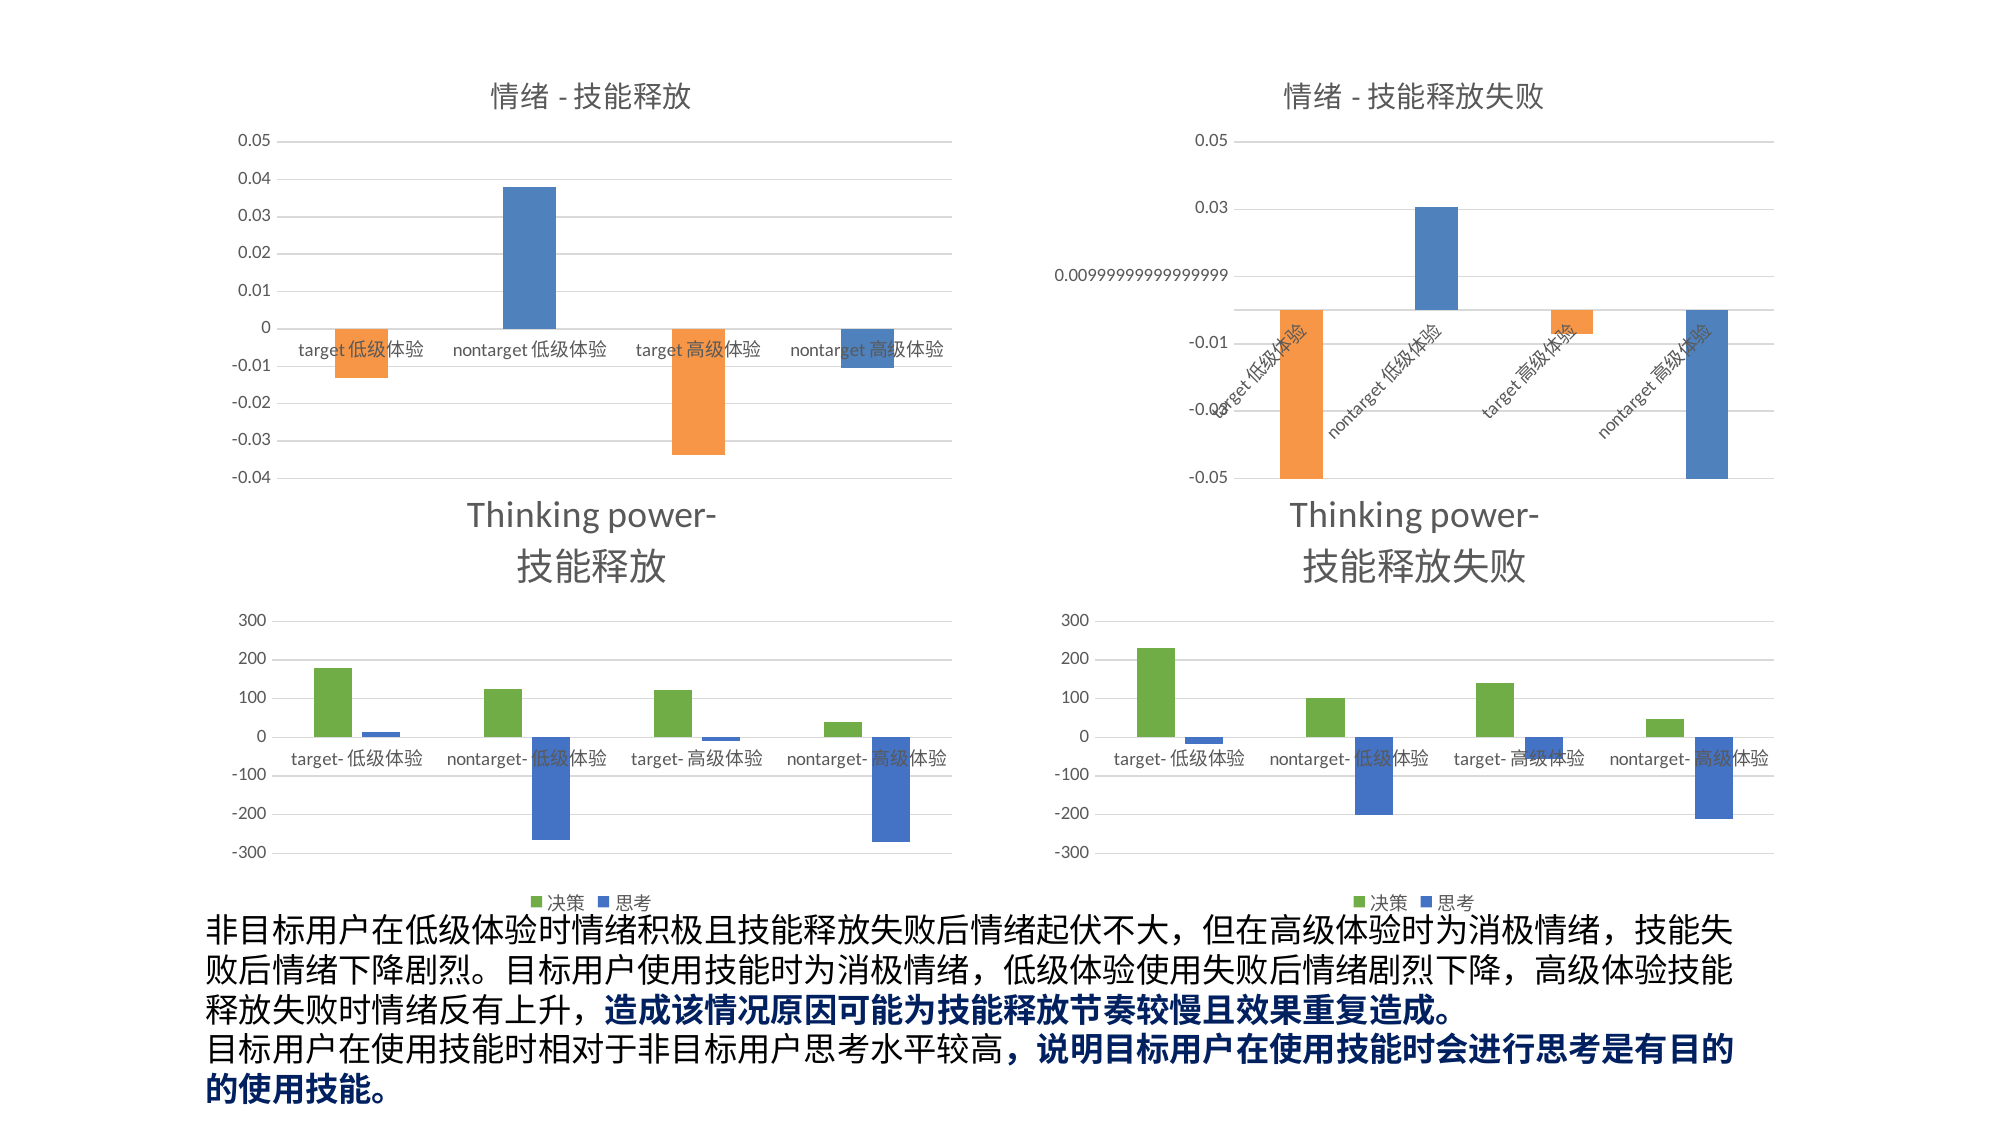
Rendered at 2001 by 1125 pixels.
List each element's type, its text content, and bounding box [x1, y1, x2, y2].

text_box 非目标用户在低级体验时情绪积极且技能释放失败后情绪起伏不大，但在高级体验时为消极情绪，技能失败后情绪下降剧烈。目标用户使用技能时为消极情绪，低级体验使用失败后情绪剧烈下降，高级体验技能释放失败时情绪反有上升，造成该情况原因可能为技能释放节奏较慢且效果重复造成。 目标用户在使用技能时相对于非目标用户思考水平较高，说明目标用户在使用技能时会进行思考是有目的的使用技能。 [190, 901, 1770, 1125]
chart [216, 46, 967, 922]
chart [1039, 46, 1790, 922]
